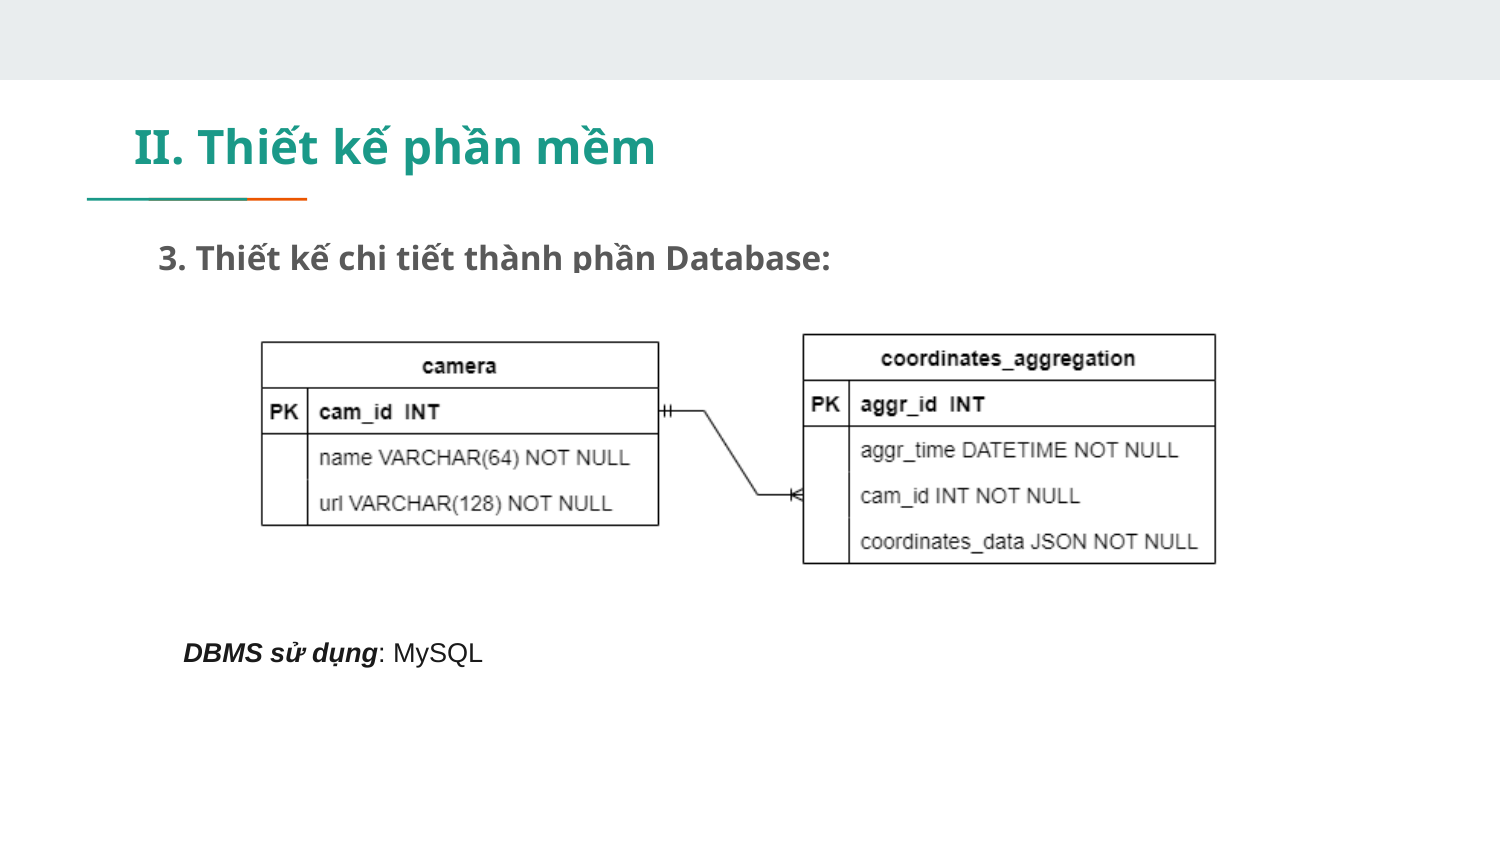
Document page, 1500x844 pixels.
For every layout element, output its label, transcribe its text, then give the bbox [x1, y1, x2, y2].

list 3. Thiết kế chi tiết thành phần Database: [119, 216, 1381, 297]
picture [208, 273, 1262, 596]
title II. Thiết kế phần mềm [119, 101, 1381, 190]
text_box DBMS sử dụng: MySQL [144, 616, 1406, 697]
